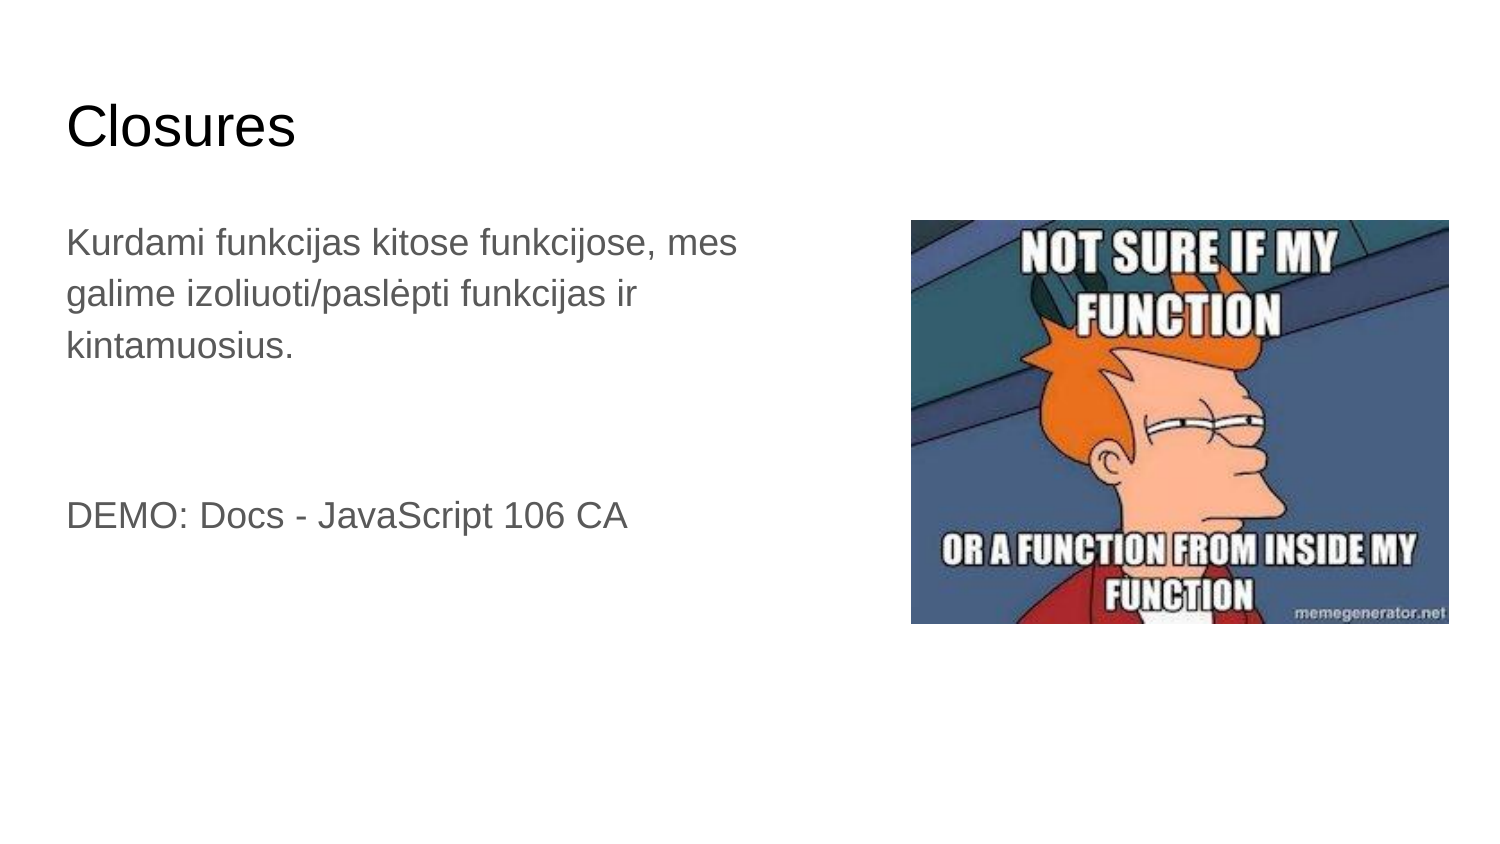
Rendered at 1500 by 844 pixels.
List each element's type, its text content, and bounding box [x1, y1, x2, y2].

list Kurdami funkcijas kitose funkcijose, mes galime izoliuoti/paslėpti funkcijas ir kintamuosius. DEMO: Docs - JavaScript 106 CA [51, 196, 822, 599]
picture [911, 220, 1450, 624]
title Closures [51, 72, 1449, 167]
